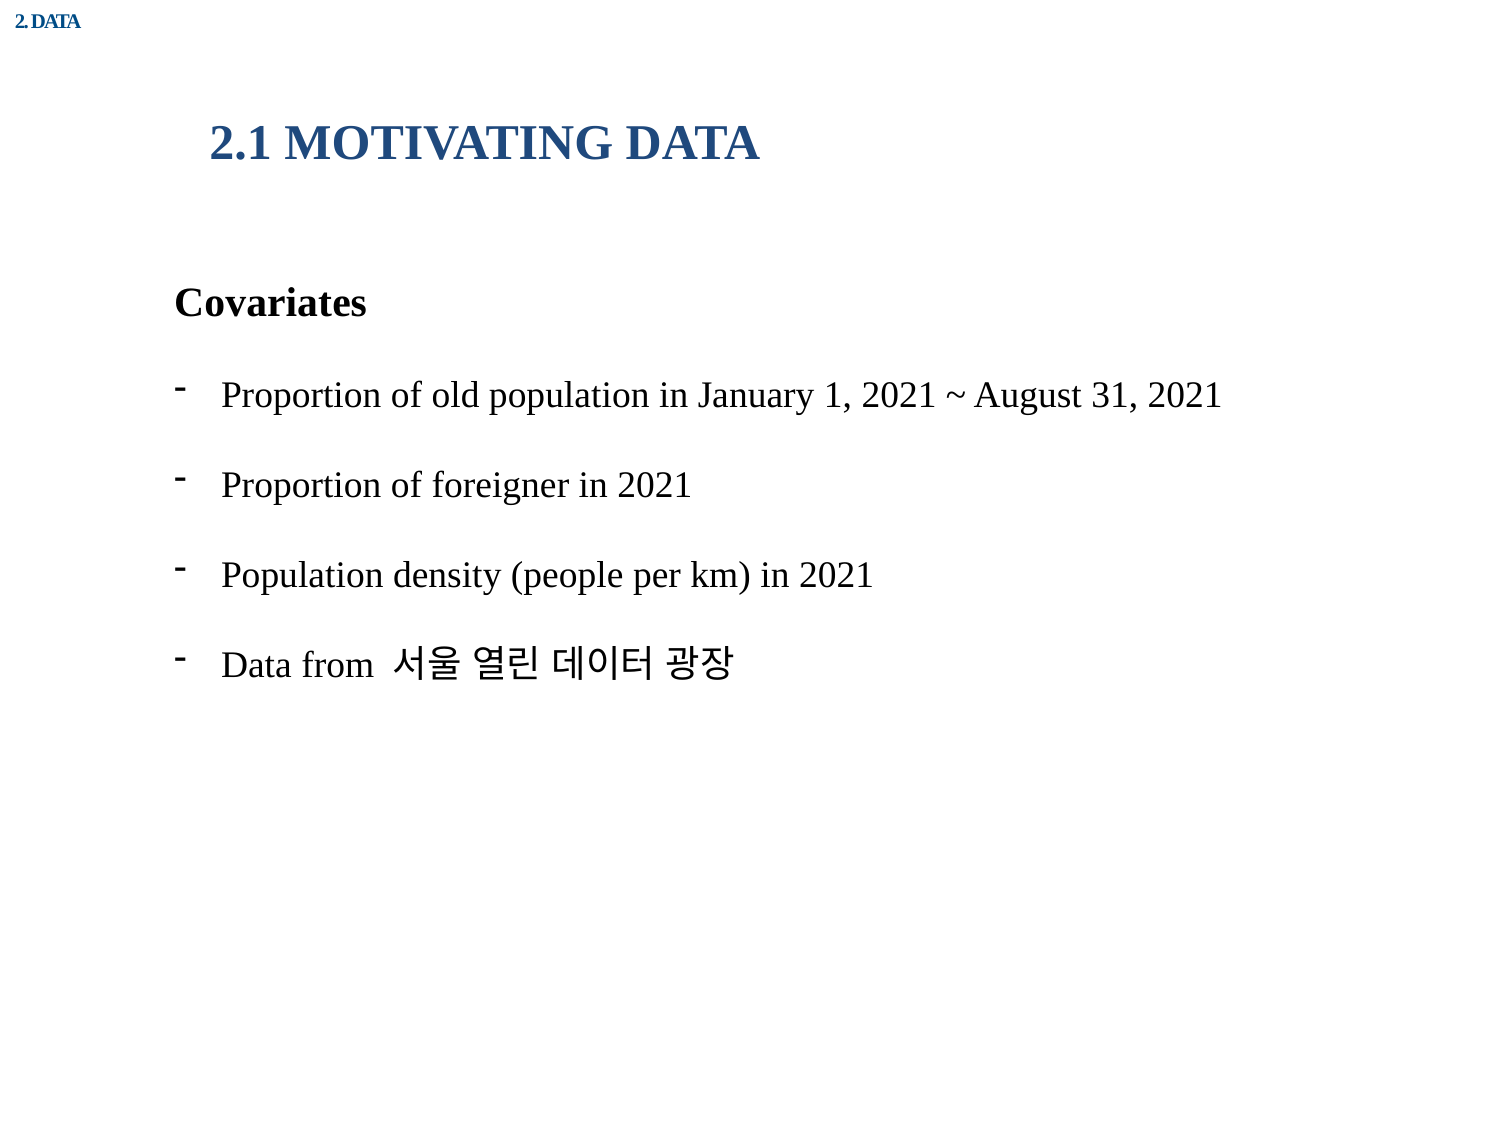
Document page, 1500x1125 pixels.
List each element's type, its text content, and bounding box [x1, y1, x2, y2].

text_box 2.1 MOTIVATING DATA [194, 101, 1447, 177]
text_box [0, 0, 1500, 75]
text_box Covariates Proportion of old population in January 1, 2021 ~ August 31, 2021 Proportion of foreigner in 2021 Population density (people per km) in 2021 Data from 서울 열린 데이터 광장 [159, 267, 1341, 827]
